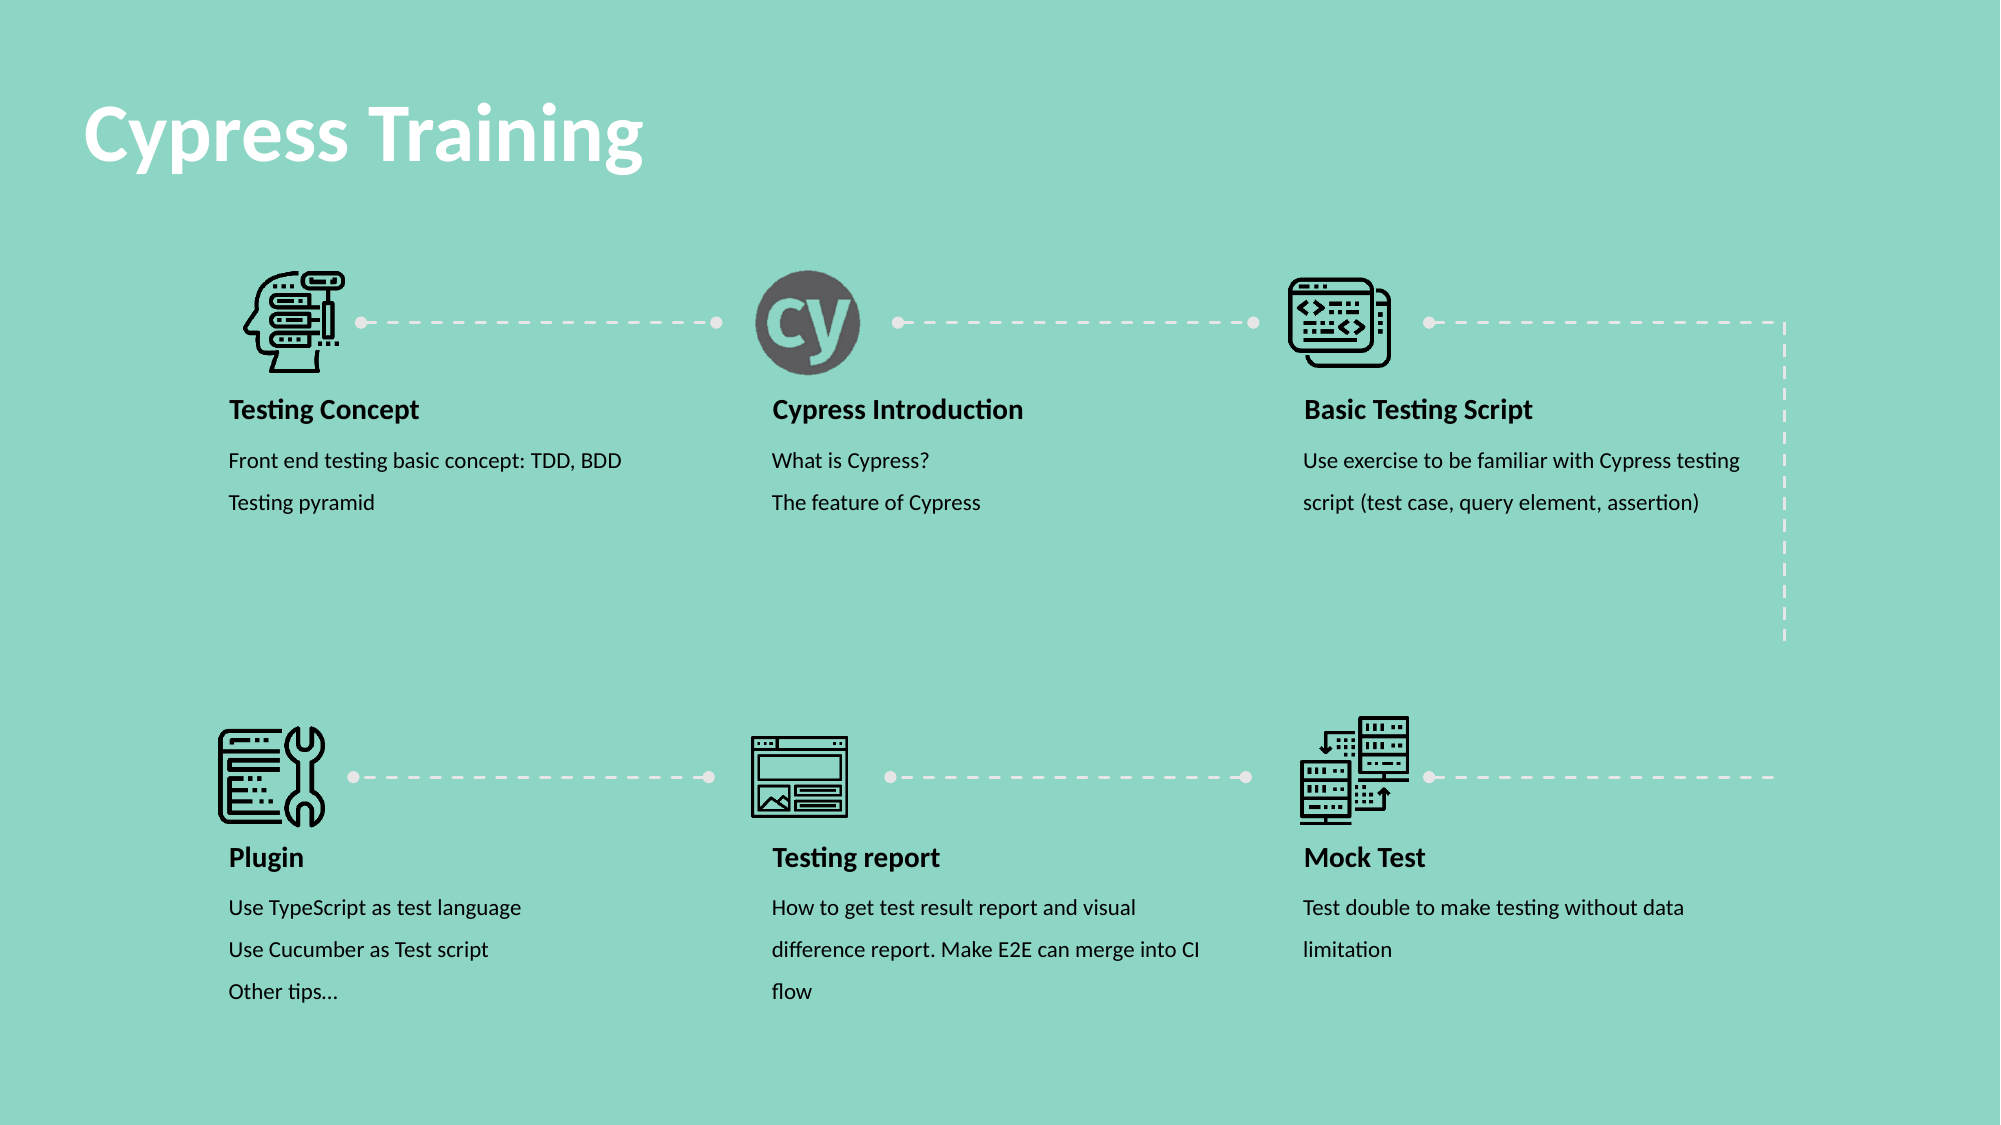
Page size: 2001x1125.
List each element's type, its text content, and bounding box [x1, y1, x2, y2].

picture [1300, 716, 1409, 825]
text_box Use exercise to be familiar with Cypress testing script (test case, query element, assertion) [1288, 423, 1757, 522]
text_box Testing Concept [214, 383, 436, 423]
text_box How to get test result report and visual difference report. Make E2E can merge into CI flow [757, 871, 1240, 1012]
picture [749, 264, 866, 381]
text_box Plugin [214, 830, 333, 871]
picture [1288, 271, 1391, 374]
text_box Front end testing basic concept: TDD, BDD Testing pyramid [213, 423, 696, 522]
picture [218, 723, 325, 830]
text_box Testing report [757, 830, 956, 871]
picture [243, 271, 345, 373]
picture [751, 728, 848, 825]
text_box Cypress Introduction [758, 383, 1040, 423]
text_box What is Cypress? The feature of Cypress [757, 423, 1240, 522]
text_box Basic Testing Script [1289, 383, 1549, 423]
text_box Use TypeScript as test language Use Cucumber as Test script Other tips… [213, 871, 696, 1012]
text_box Mock Test [1288, 830, 1441, 871]
text_box Test double to make testing without data limitation [1288, 871, 1741, 970]
text_box Cypress Training [69, 70, 874, 186]
